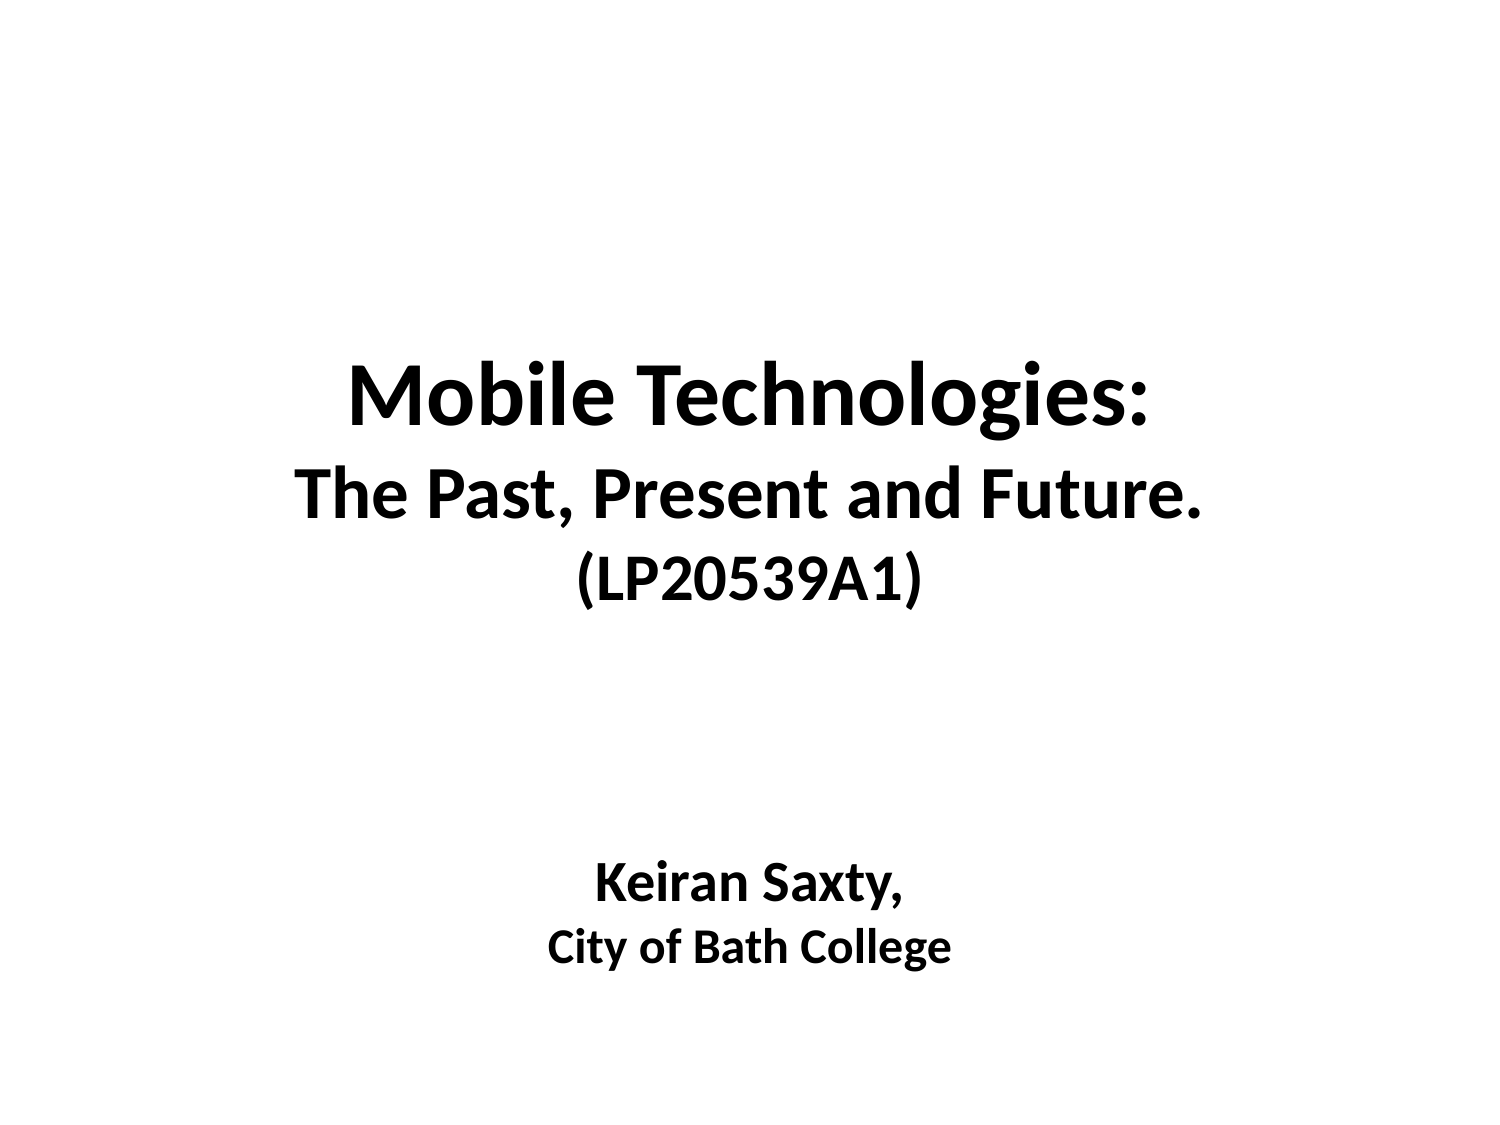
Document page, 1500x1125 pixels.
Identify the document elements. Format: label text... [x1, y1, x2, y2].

text_box Mobile Technologies: The Past, Present and Future. (LP20539A1) Keiran Saxty, City of Bath College [0, 326, 1500, 981]
